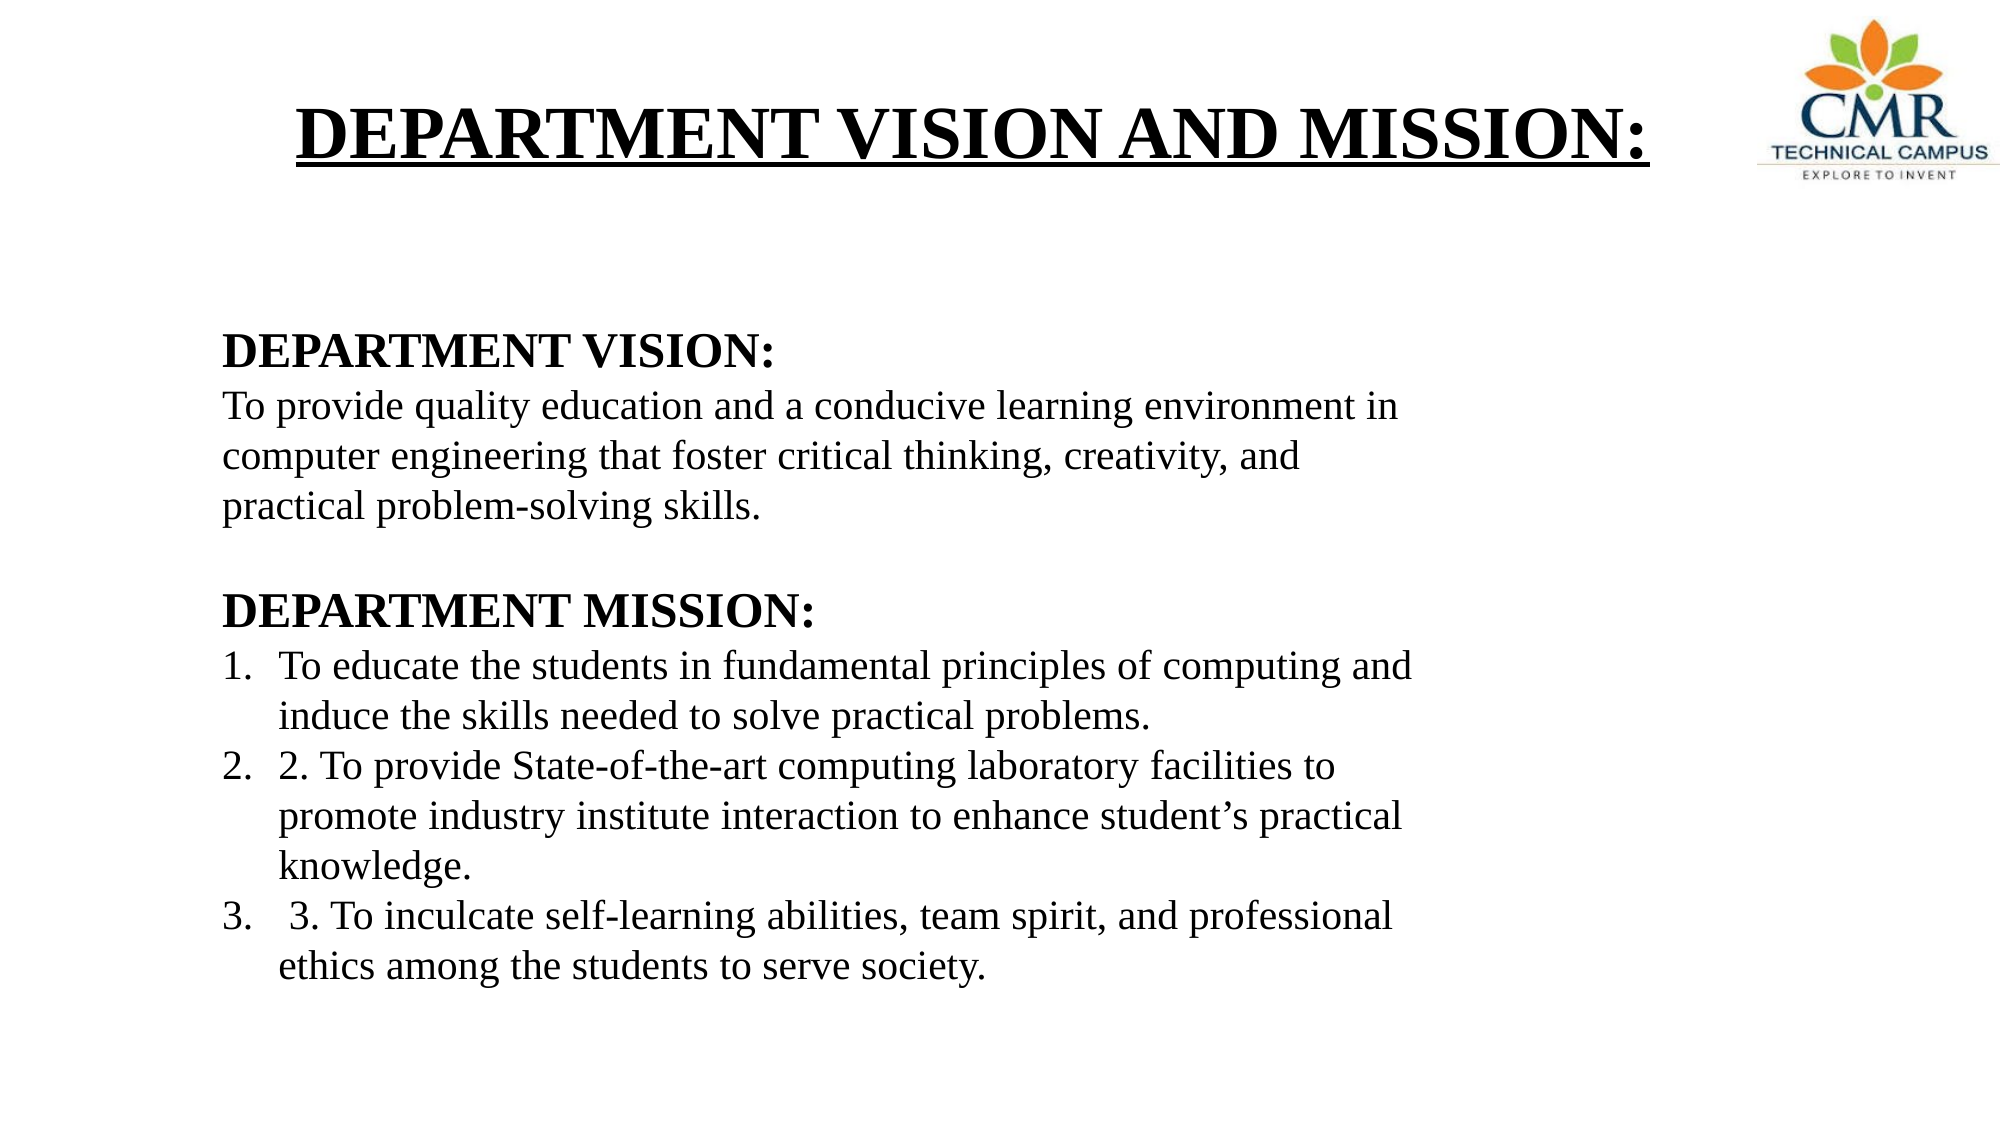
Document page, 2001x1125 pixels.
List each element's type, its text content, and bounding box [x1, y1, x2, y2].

text_box Department Vision anD Mission: [280, 75, 1737, 181]
text_box DEPARTMENT VISION: To provide quality education and a conducive learning environment in computer engineering that foster critical thinking, creativity, and practical problem-solving skills. DEPARTMENT MISSION: To educate the students in fundamental principles of computing and induce the skills needed to solve practical problems. 2. To provide State-of-the-art computing laboratory facilities to promote industry institute interaction to enhance student’s practical knowledge. 3. To inculcate self-learning abilities, team spirit, and professional ethics among the students to serve society. [207, 310, 1467, 996]
picture [1757, 0, 2000, 206]
